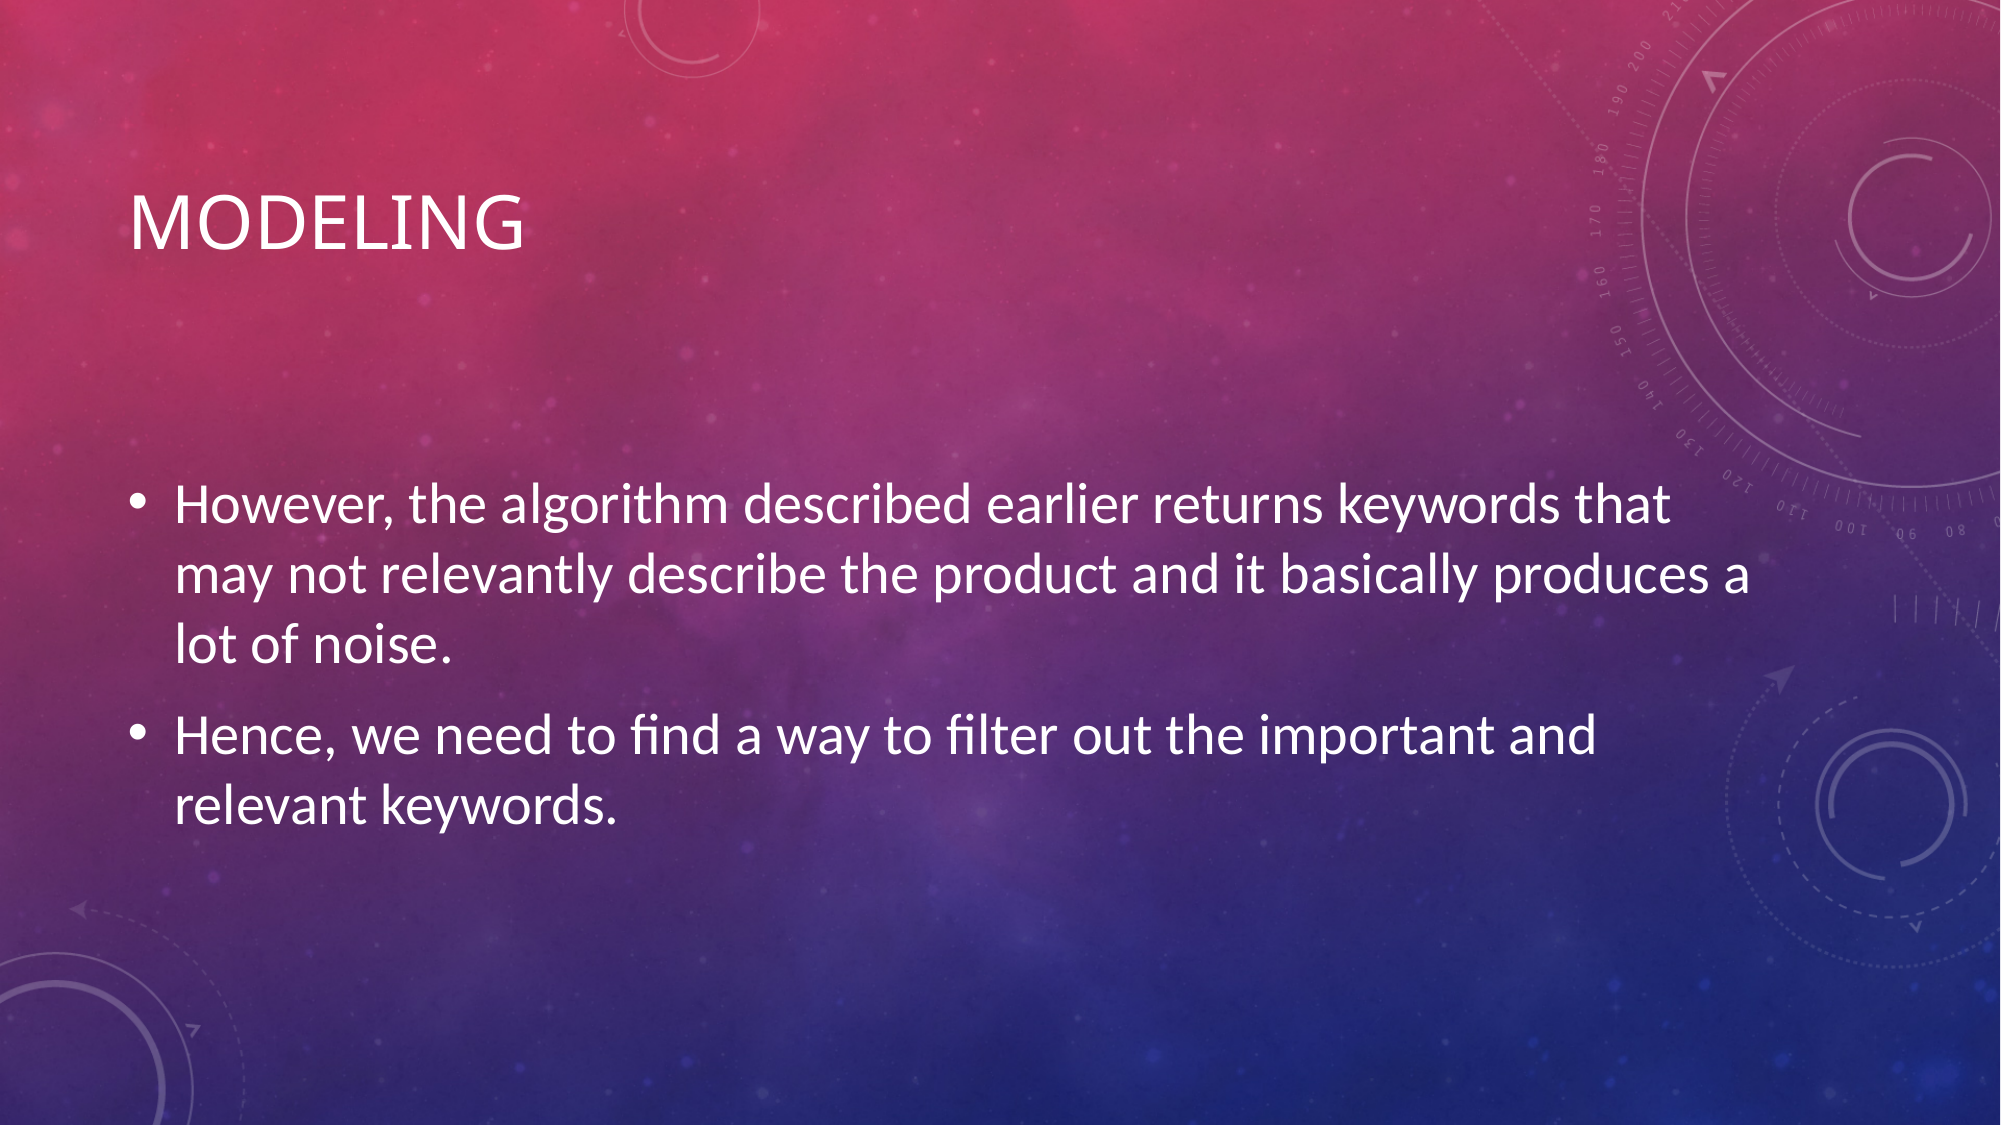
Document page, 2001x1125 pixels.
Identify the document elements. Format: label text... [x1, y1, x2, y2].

picture [0, 0, 2001, 1125]
title modeling [112, 99, 1775, 339]
list However, the algorithm described earlier returns keywords that may not relevantly describe the product and it basically produces a lot of noise. Hence, we need to find a way to filter out the important and relevant keywords. [112, 351, 1775, 950]
